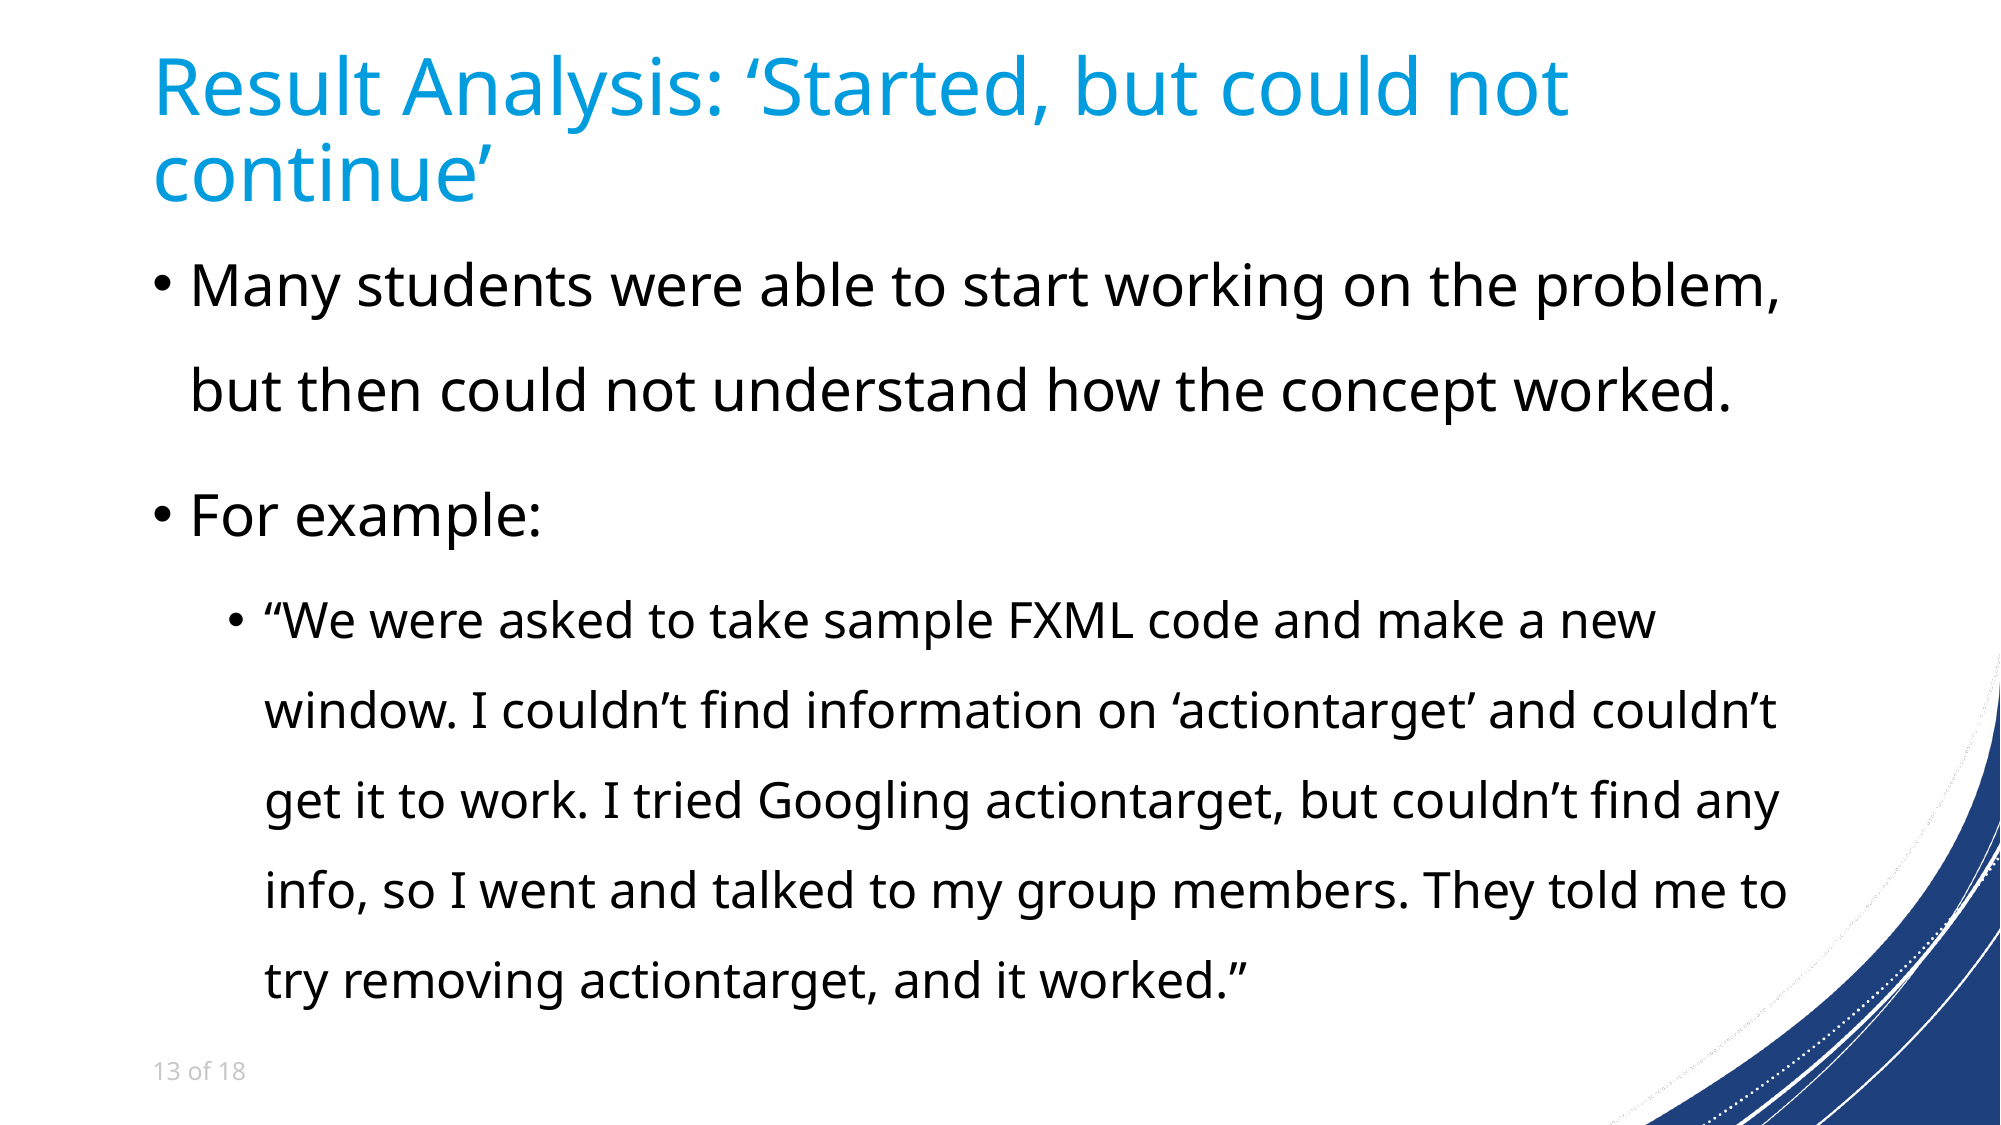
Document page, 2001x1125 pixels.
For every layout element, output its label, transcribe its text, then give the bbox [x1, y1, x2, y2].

list Many students were able to start working on the problem, but then could not understand how the concept worked. For example: “We were asked to take sample FXML code and make a new window. I couldn’t find information on ‘actiontarget’ and couldn’t get it to work. I tried Googling actiontarget, but couldn’t find any info, so I went and talked to my group members. They told me to try removing actiontarget, and it worked.” [137, 205, 1863, 1014]
slide_number 13 of 18 [137, 1042, 588, 1103]
picture [1604, 654, 2000, 1125]
title Result Analysis: ‘Started, but could not continue’ [137, 59, 1863, 205]
